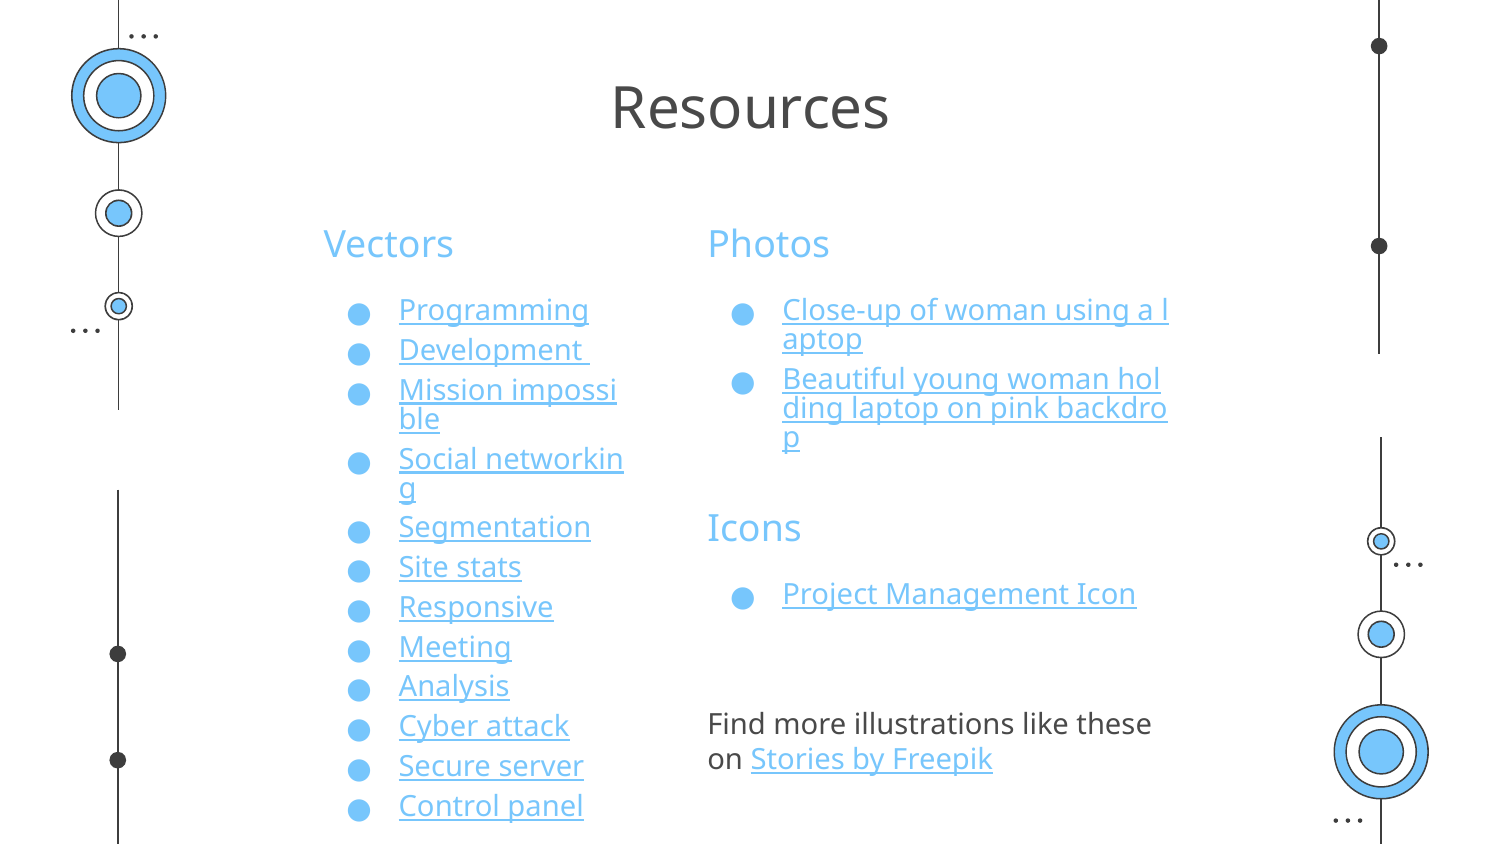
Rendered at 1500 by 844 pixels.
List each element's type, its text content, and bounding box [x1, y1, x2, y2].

title Resources [415, 55, 1086, 150]
list Vectors Programming Development Mission impossible Social networking Segmentation Site stats Responsive Meeting Analysis Cyber attack Secure server Control panel [308, 204, 659, 783]
list Photos Close-up of woman using a laptop Beautiful young woman holding laptop on pink backdrop Icons Project Management Icon Find more illustrations like these on Stories by Freepik [692, 204, 1201, 783]
